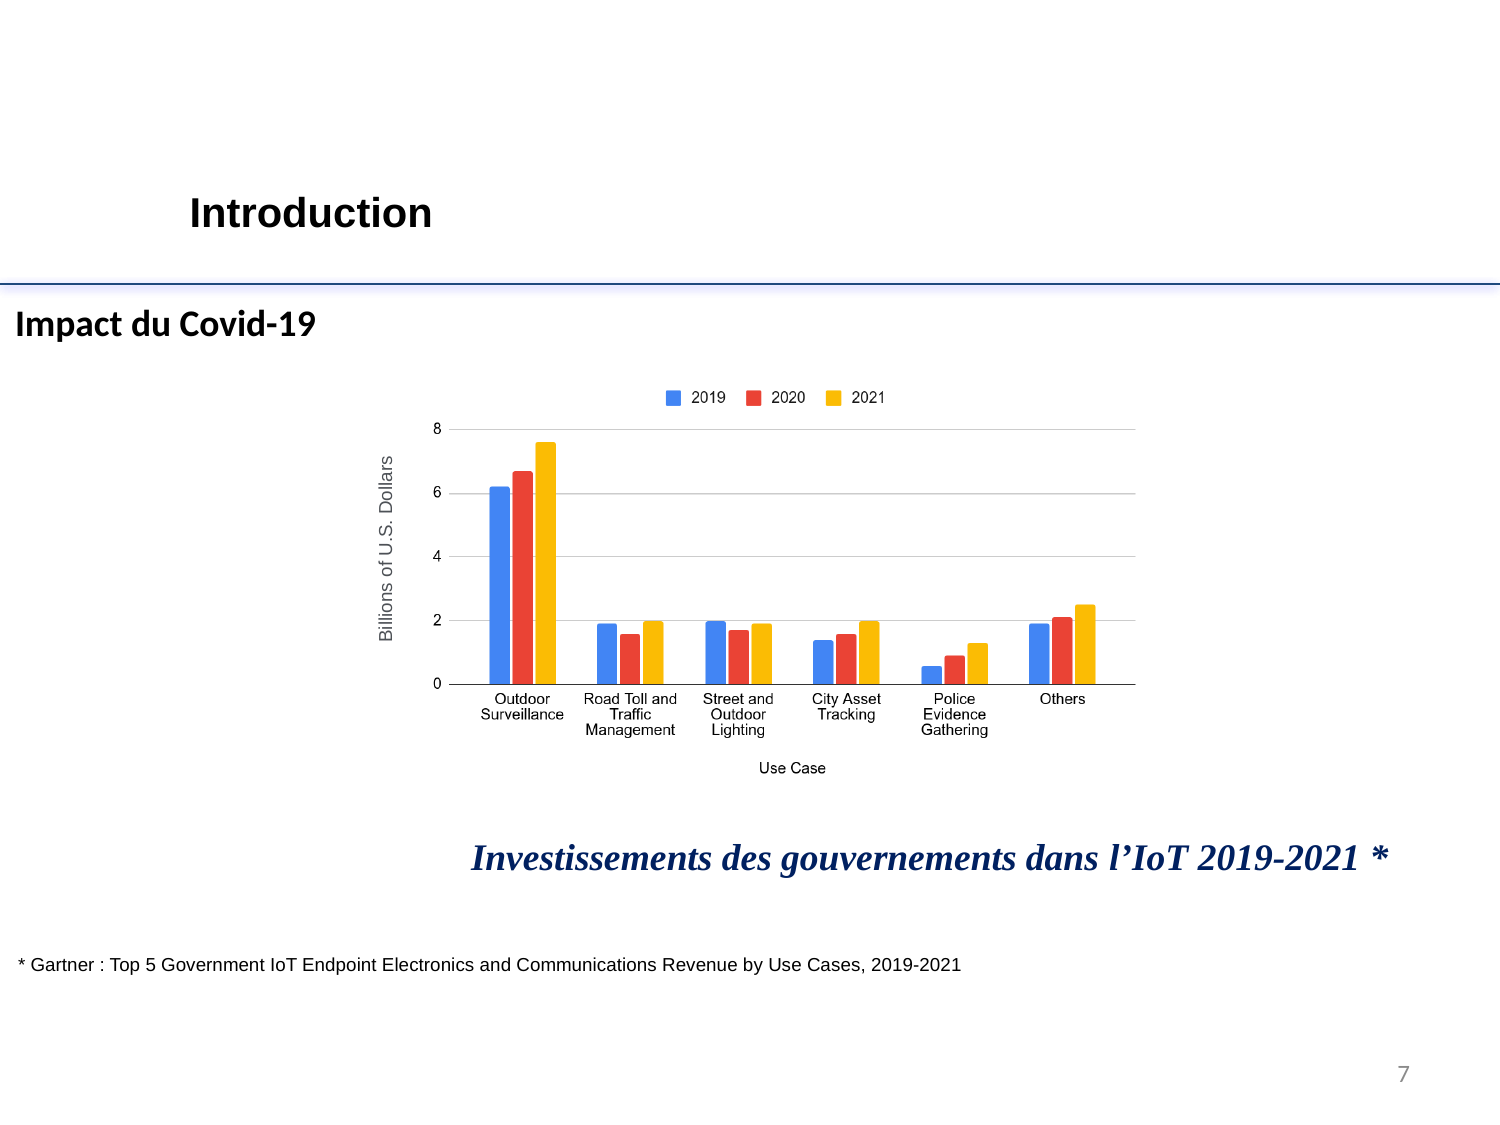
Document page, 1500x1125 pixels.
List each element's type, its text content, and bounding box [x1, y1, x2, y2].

text_box Investissements des gouvernements dans l’IoT 2019-2021 * [456, 825, 1404, 886]
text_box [392, 325, 1159, 800]
text_box Introduction [174, 178, 467, 244]
text_box * Gartner : Top 5 Government IoT Endpoint Electronics and Communications Revenue by Use Cases, 2019-2021 [3, 944, 976, 983]
text_box Billions of U.S. Dollars [365, 346, 387, 658]
slide_number 7 [1074, 1042, 1425, 1103]
text_box Impact du Covid-19 [0, 294, 341, 353]
